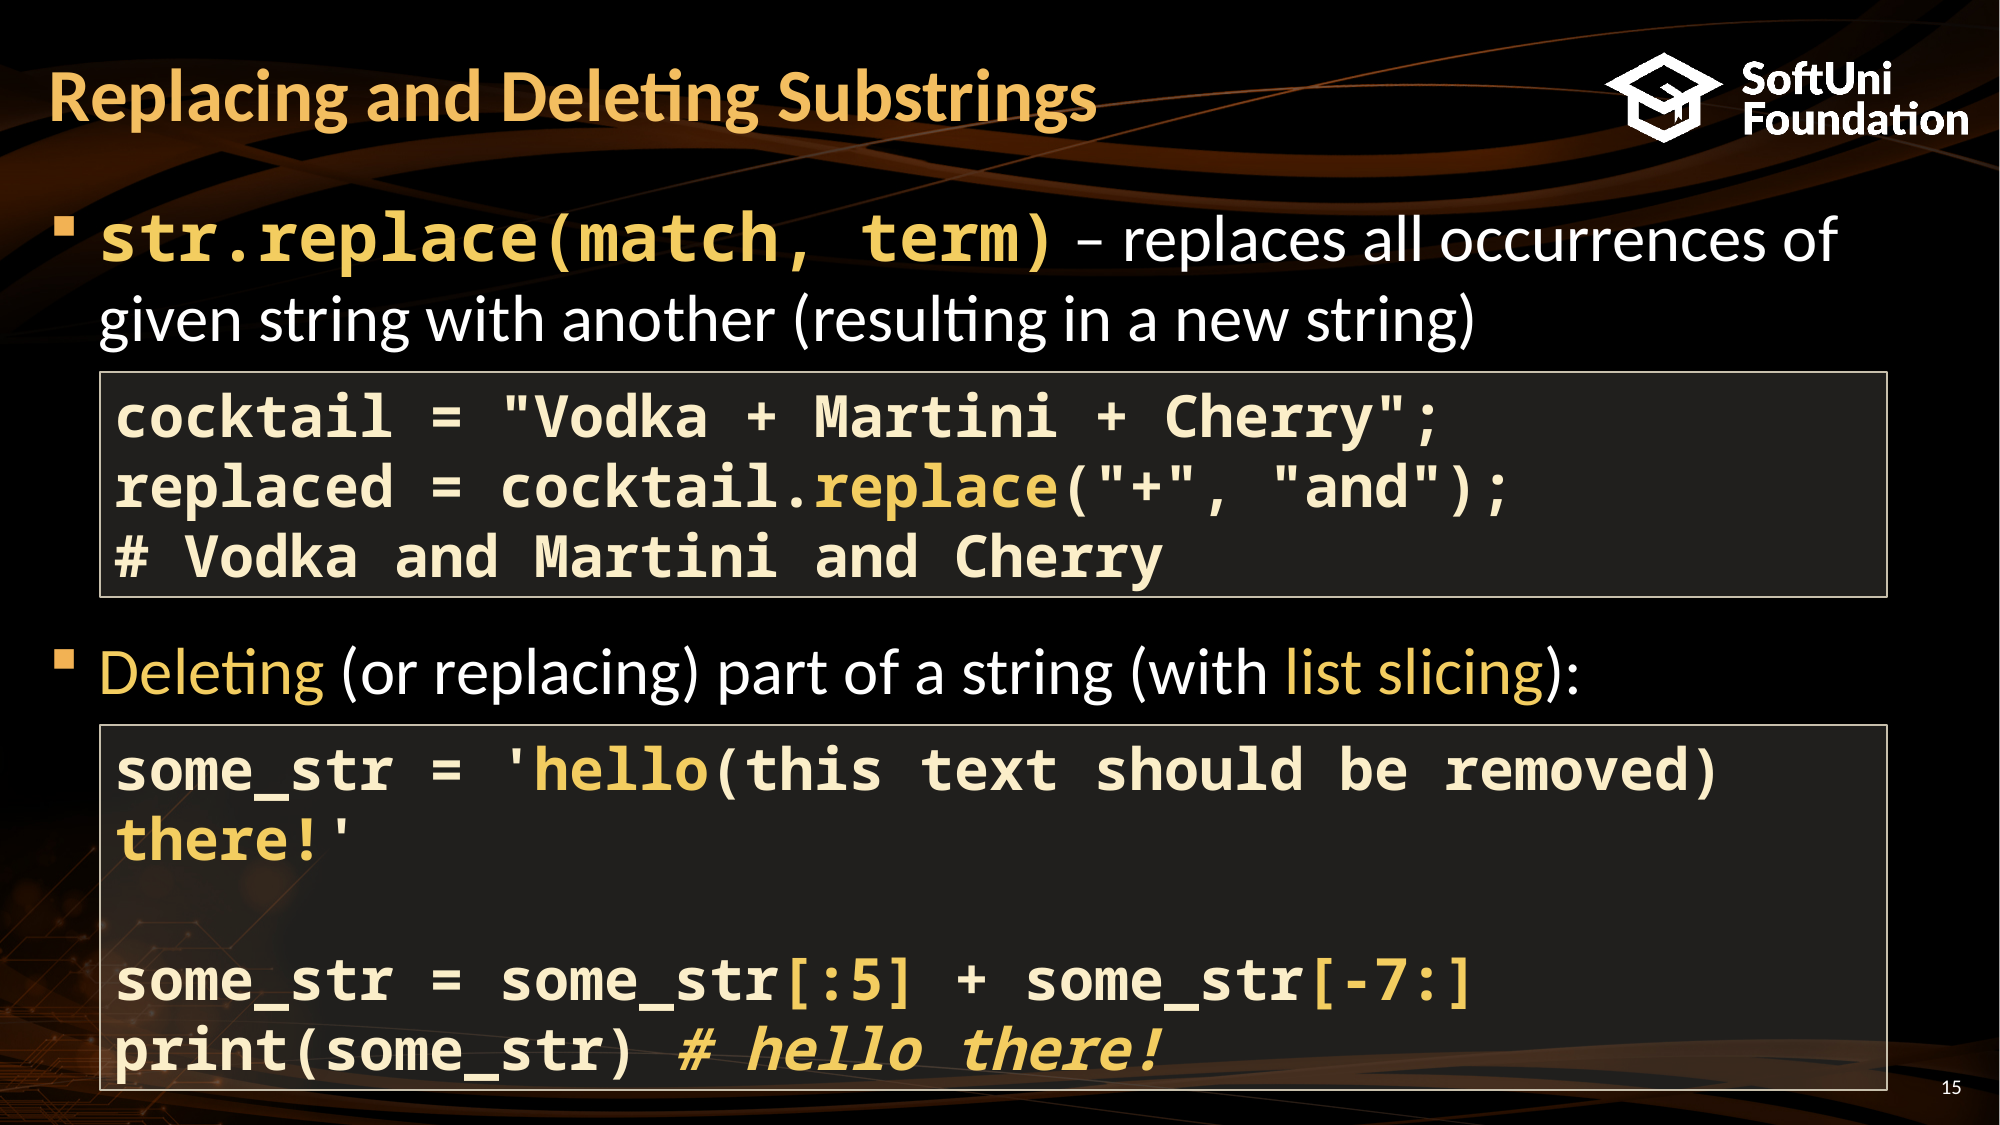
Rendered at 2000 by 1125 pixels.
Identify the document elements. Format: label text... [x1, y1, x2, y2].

list str.replace(match, term) – replaces all occurrences of given string with another (resulting in a new string) Deleting (or replacing) part of a string (with list slicing): [31, 188, 1968, 1103]
slide_number 15 [1897, 1070, 1968, 1103]
picture [0, 0, 2000, 1125]
text_box cocktail = "Vodka + Martini + Cherry"; replaced = cocktail.replace("+", "and"); # Vodka and Martini and Cherry [99, 372, 1888, 597]
title Replacing and Deleting Substrings [30, 6, 1602, 189]
text_box some_str = 'hello(this text should be removed) there!' some_str = some_str[:5] + some_str[-7:] print(some_str) # hello there! [99, 725, 1888, 1090]
